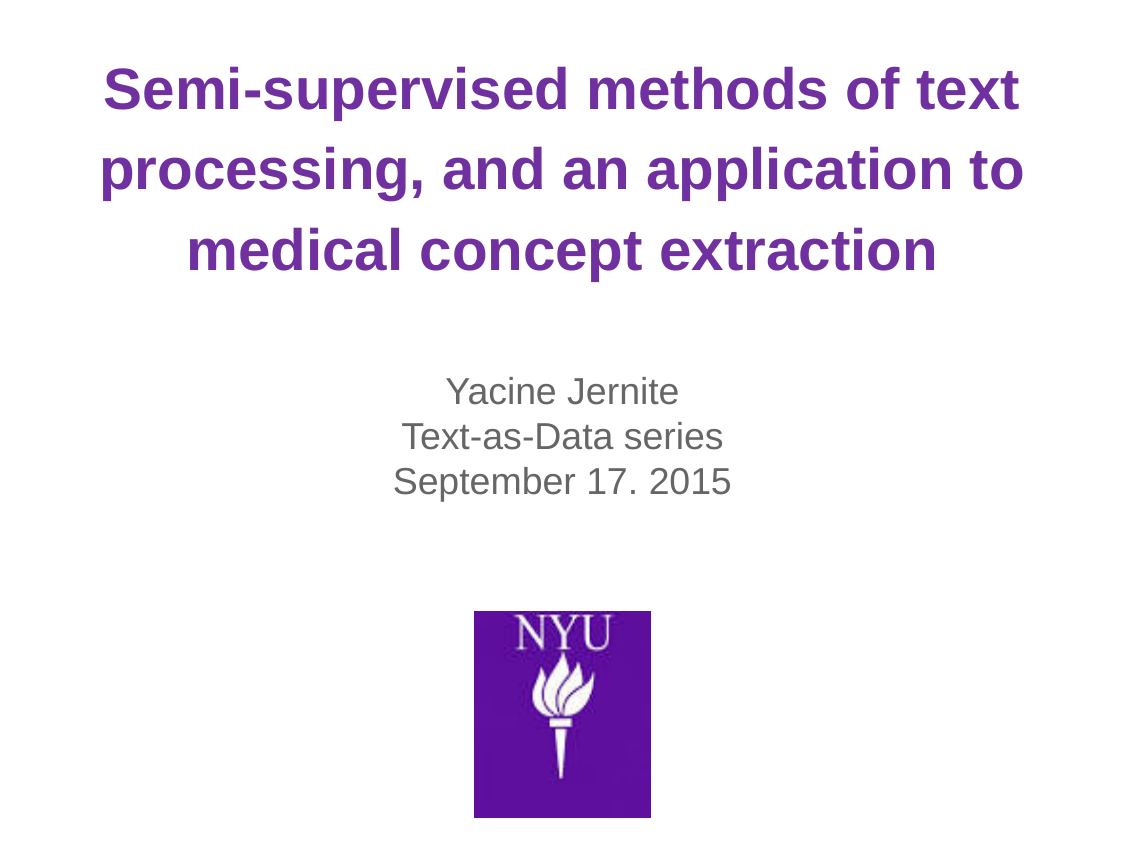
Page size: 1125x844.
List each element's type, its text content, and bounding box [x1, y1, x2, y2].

picture [474, 611, 651, 819]
title Semi-supervised methods of text processing, and an application to medical concept extraction [84, 150, 1041, 293]
subtitle Yacine Jernite Text-as-Data series September 17. 2015 [84, 355, 1041, 453]
